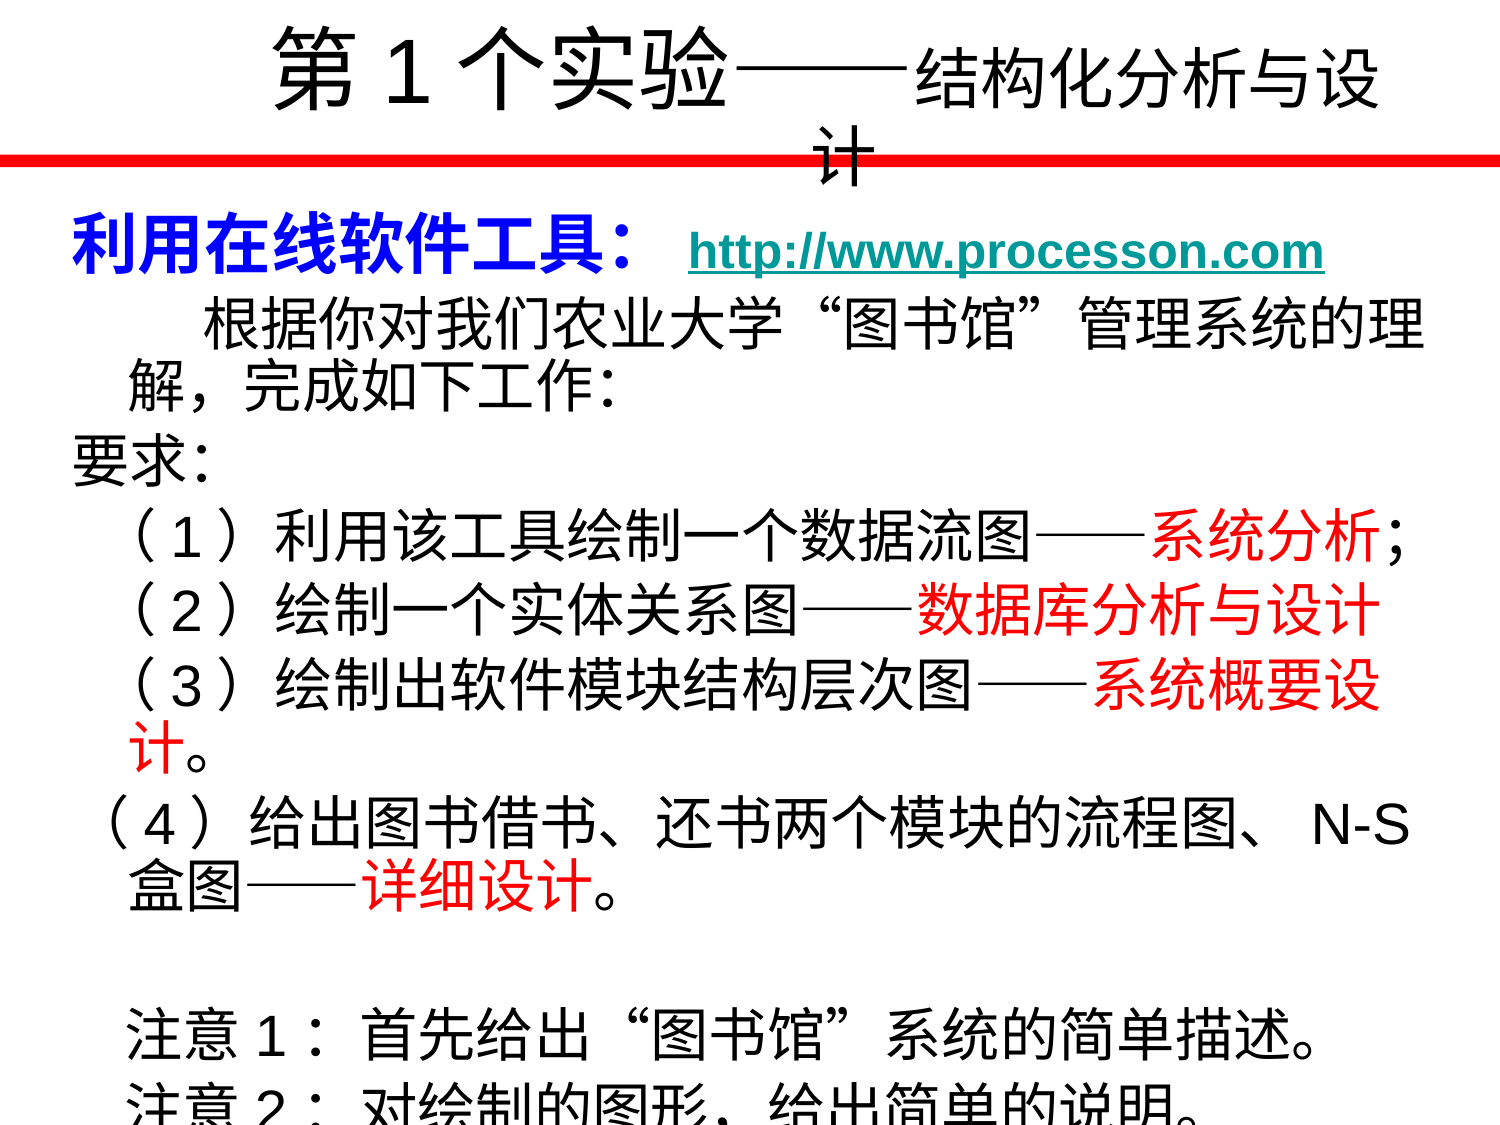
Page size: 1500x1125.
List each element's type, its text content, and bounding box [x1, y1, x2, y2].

list 利用在线软件工具：http://www.processon.com 根据你对我们农业大学“图书馆”管理系统的理解，完成如下工作： 要求： （1）利用该工具绘制一个数据流图——系统分析； （2）绘制一个实体关系图——数据库分析与设计 （3）绘制出软件模块结构层次图——系统概要设计。 （4）给出图书借书、还书两个模块的流程图、N-S盒图——详细设计。 注意1：首先给出“图书馆”系统的简单描述。 注意2：对绘制的图形，给出简单的说明。 [56, 203, 1444, 1125]
title 第1个实验——结构化分析与设计 [75, 45, 1425, 175]
